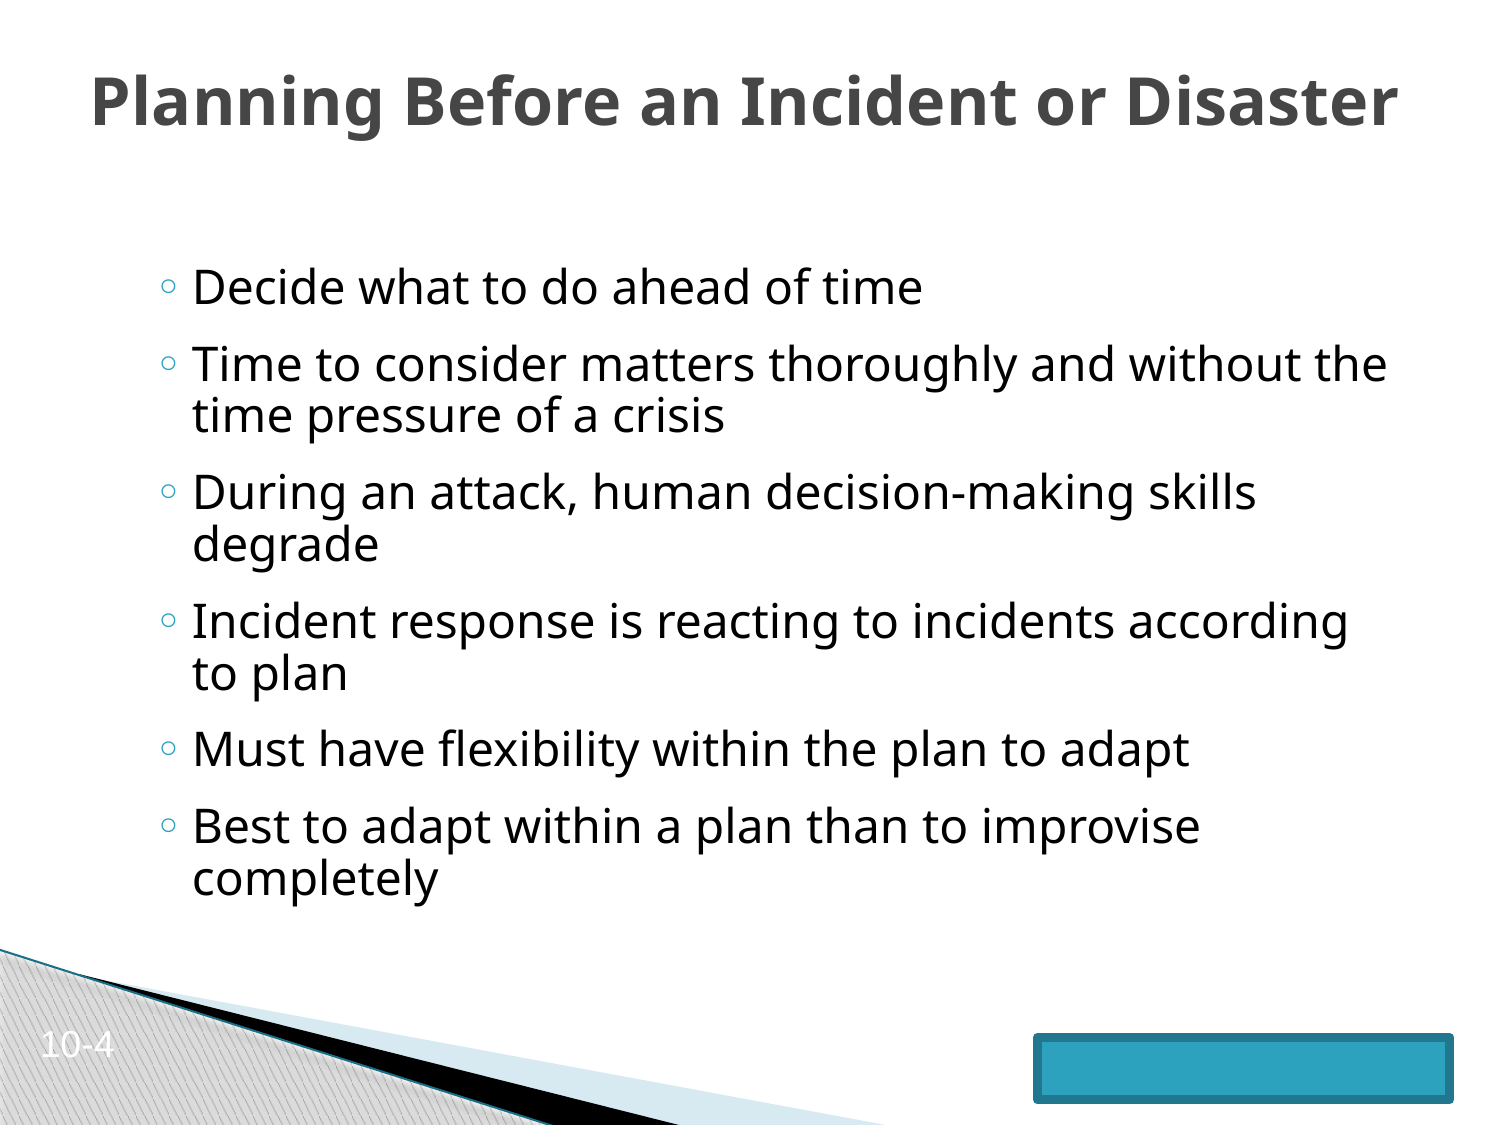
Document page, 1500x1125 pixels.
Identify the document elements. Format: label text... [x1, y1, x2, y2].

title Planning Before an Incident or Disaster [75, 45, 1425, 233]
slide_number 10-4 [24, 1012, 163, 1088]
text_box [1033, 1033, 1454, 1104]
list Decide what to do ahead of time Time to consider matters thoroughly and without the time pressure of a crisis During an attack, human decision-making skills degrade Incident response is reacting to incidents according to plan Must have flexibility within the plan to adapt Best to adapt within a plan than to improvise completely [75, 255, 1425, 975]
